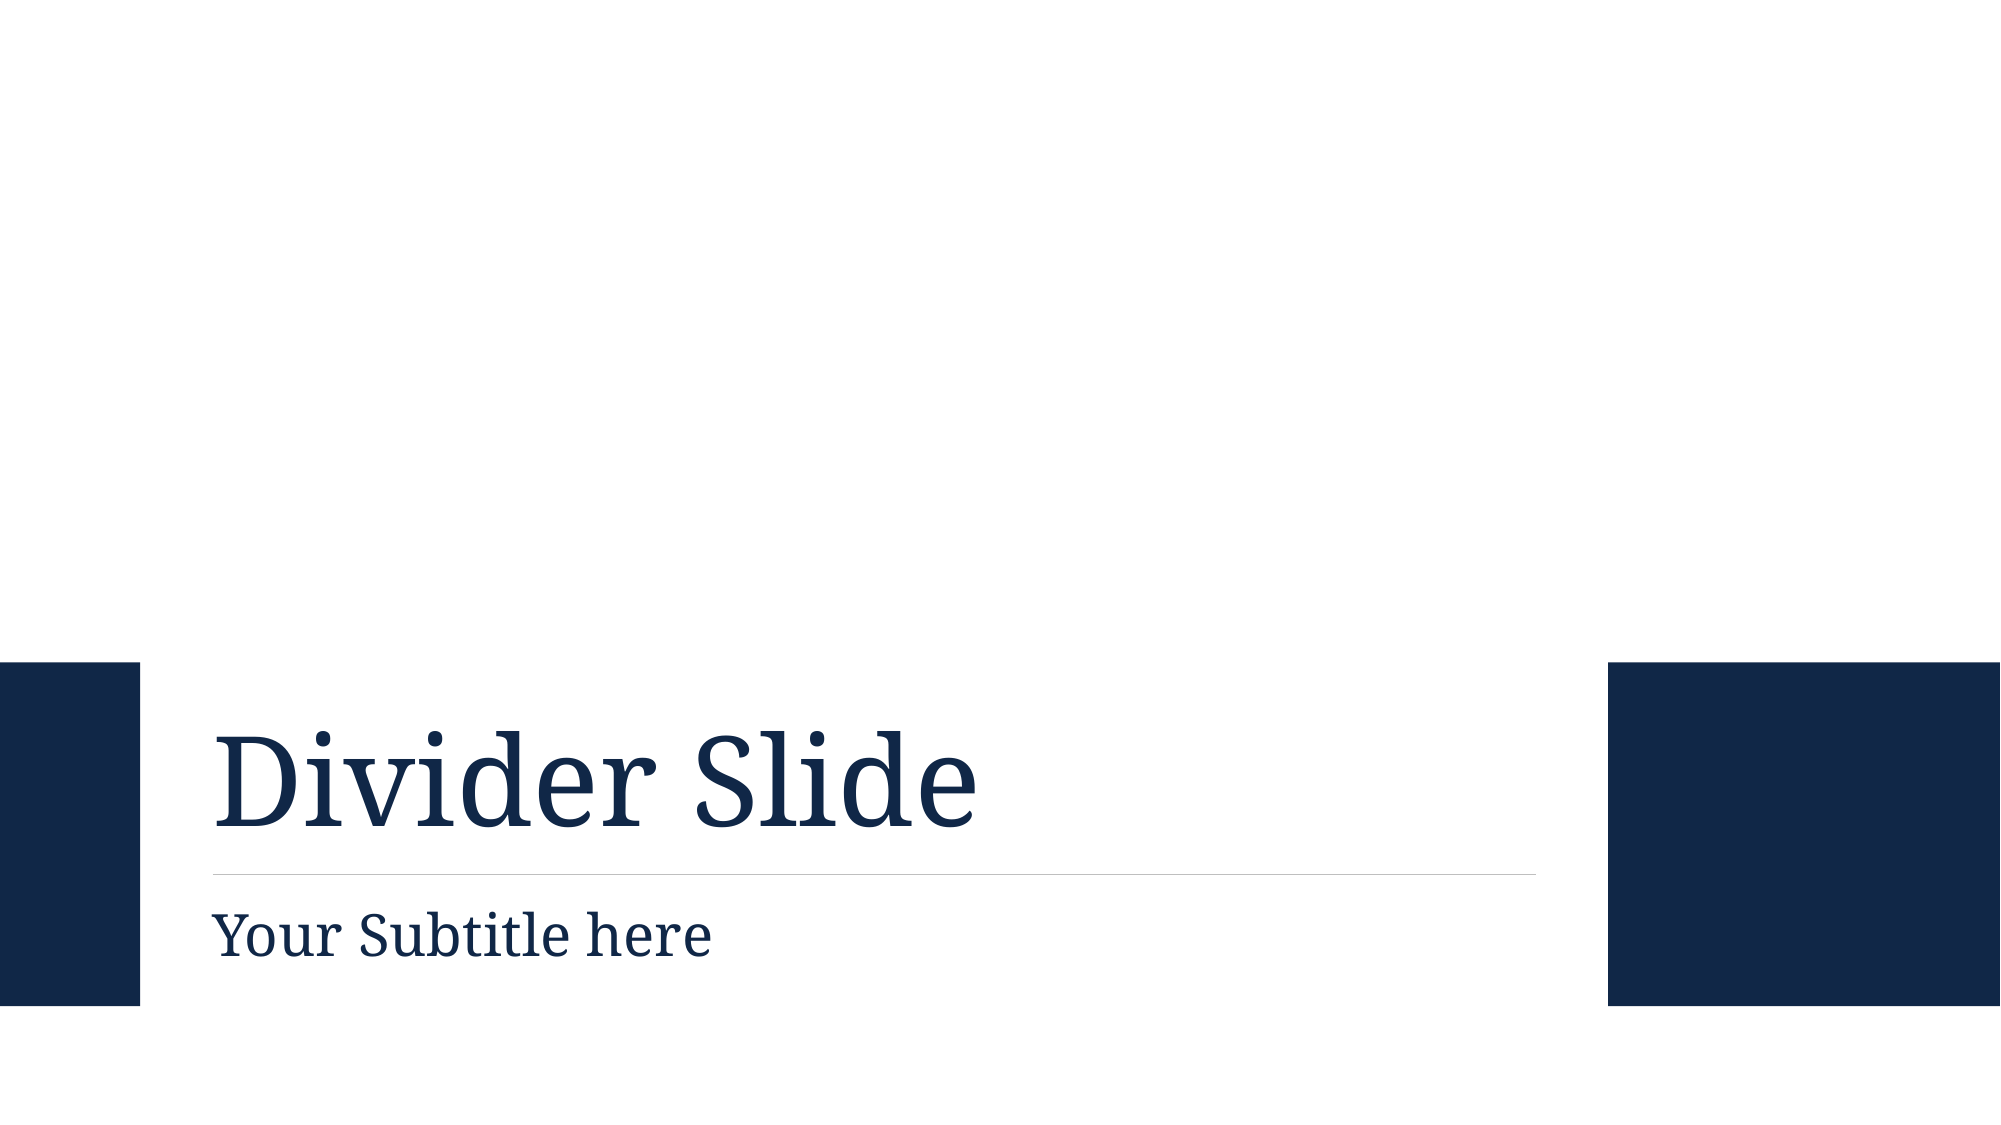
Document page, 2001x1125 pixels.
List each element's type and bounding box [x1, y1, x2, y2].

text_box [1607, 661, 2000, 1007]
text_box [212, 699, 1536, 969]
text_box [0, 661, 141, 1007]
